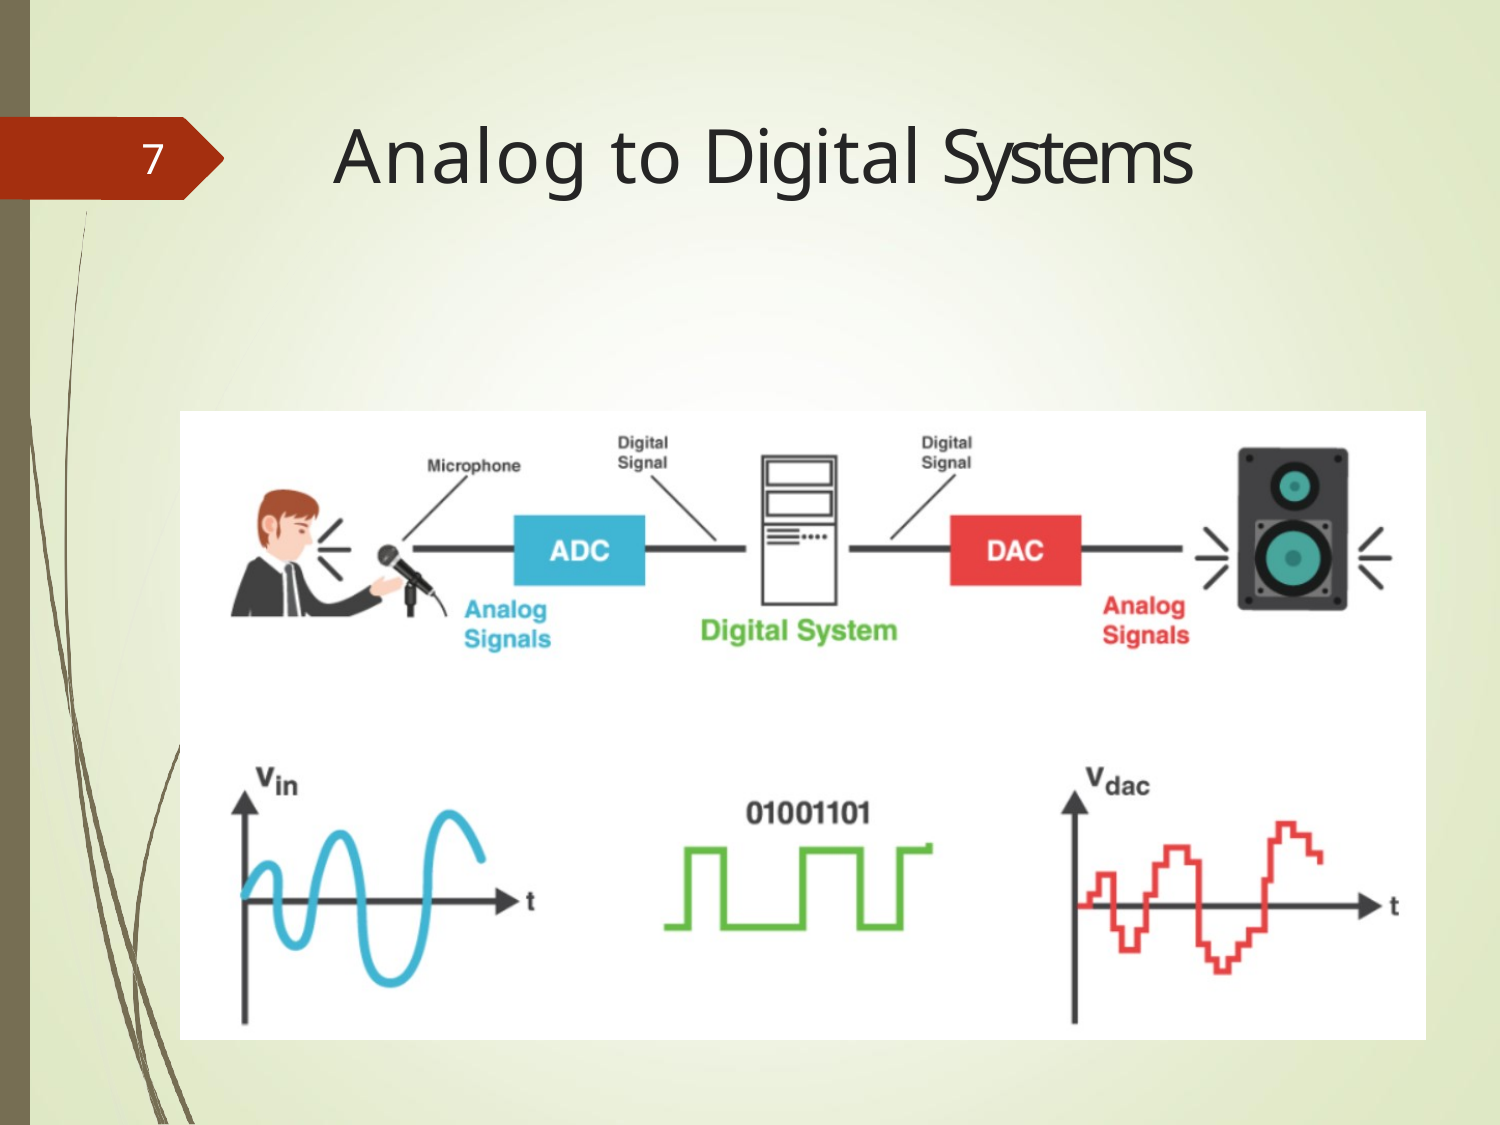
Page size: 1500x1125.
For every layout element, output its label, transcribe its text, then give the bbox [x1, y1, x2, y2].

title Analog to Digital Systems [250, 106, 1250, 296]
text_box 7 [139, 130, 167, 183]
picture [30, 0, 1500, 1125]
